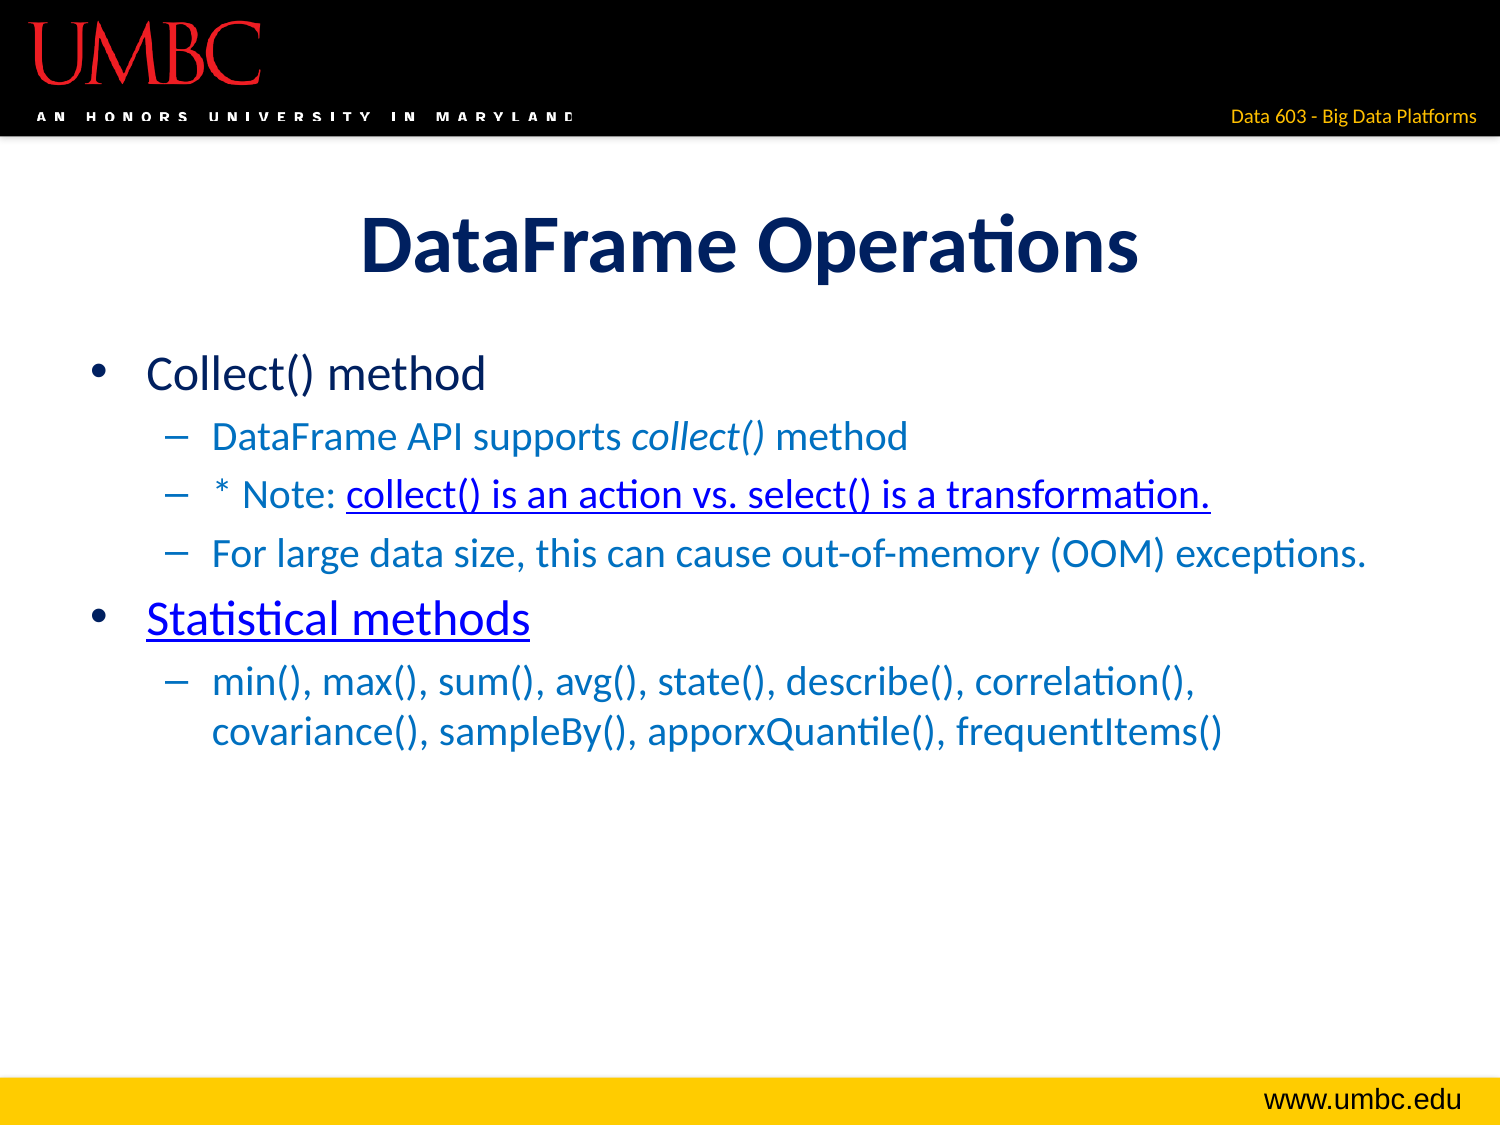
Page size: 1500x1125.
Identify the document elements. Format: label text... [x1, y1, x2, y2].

list Collect() method DataFrame API supports collect() method * Note: collect() is an action vs. select() is a transformation. For large data size, this can cause out-of-memory (OOM) exceptions. Statistical methods min(), max(), sum(), avg(), state(), describe(), correlation(), covariance(), sampleBy(), apporxQuantile(), frequentItems() [75, 333, 1425, 936]
title DataFrame Operations [75, 145, 1425, 333]
